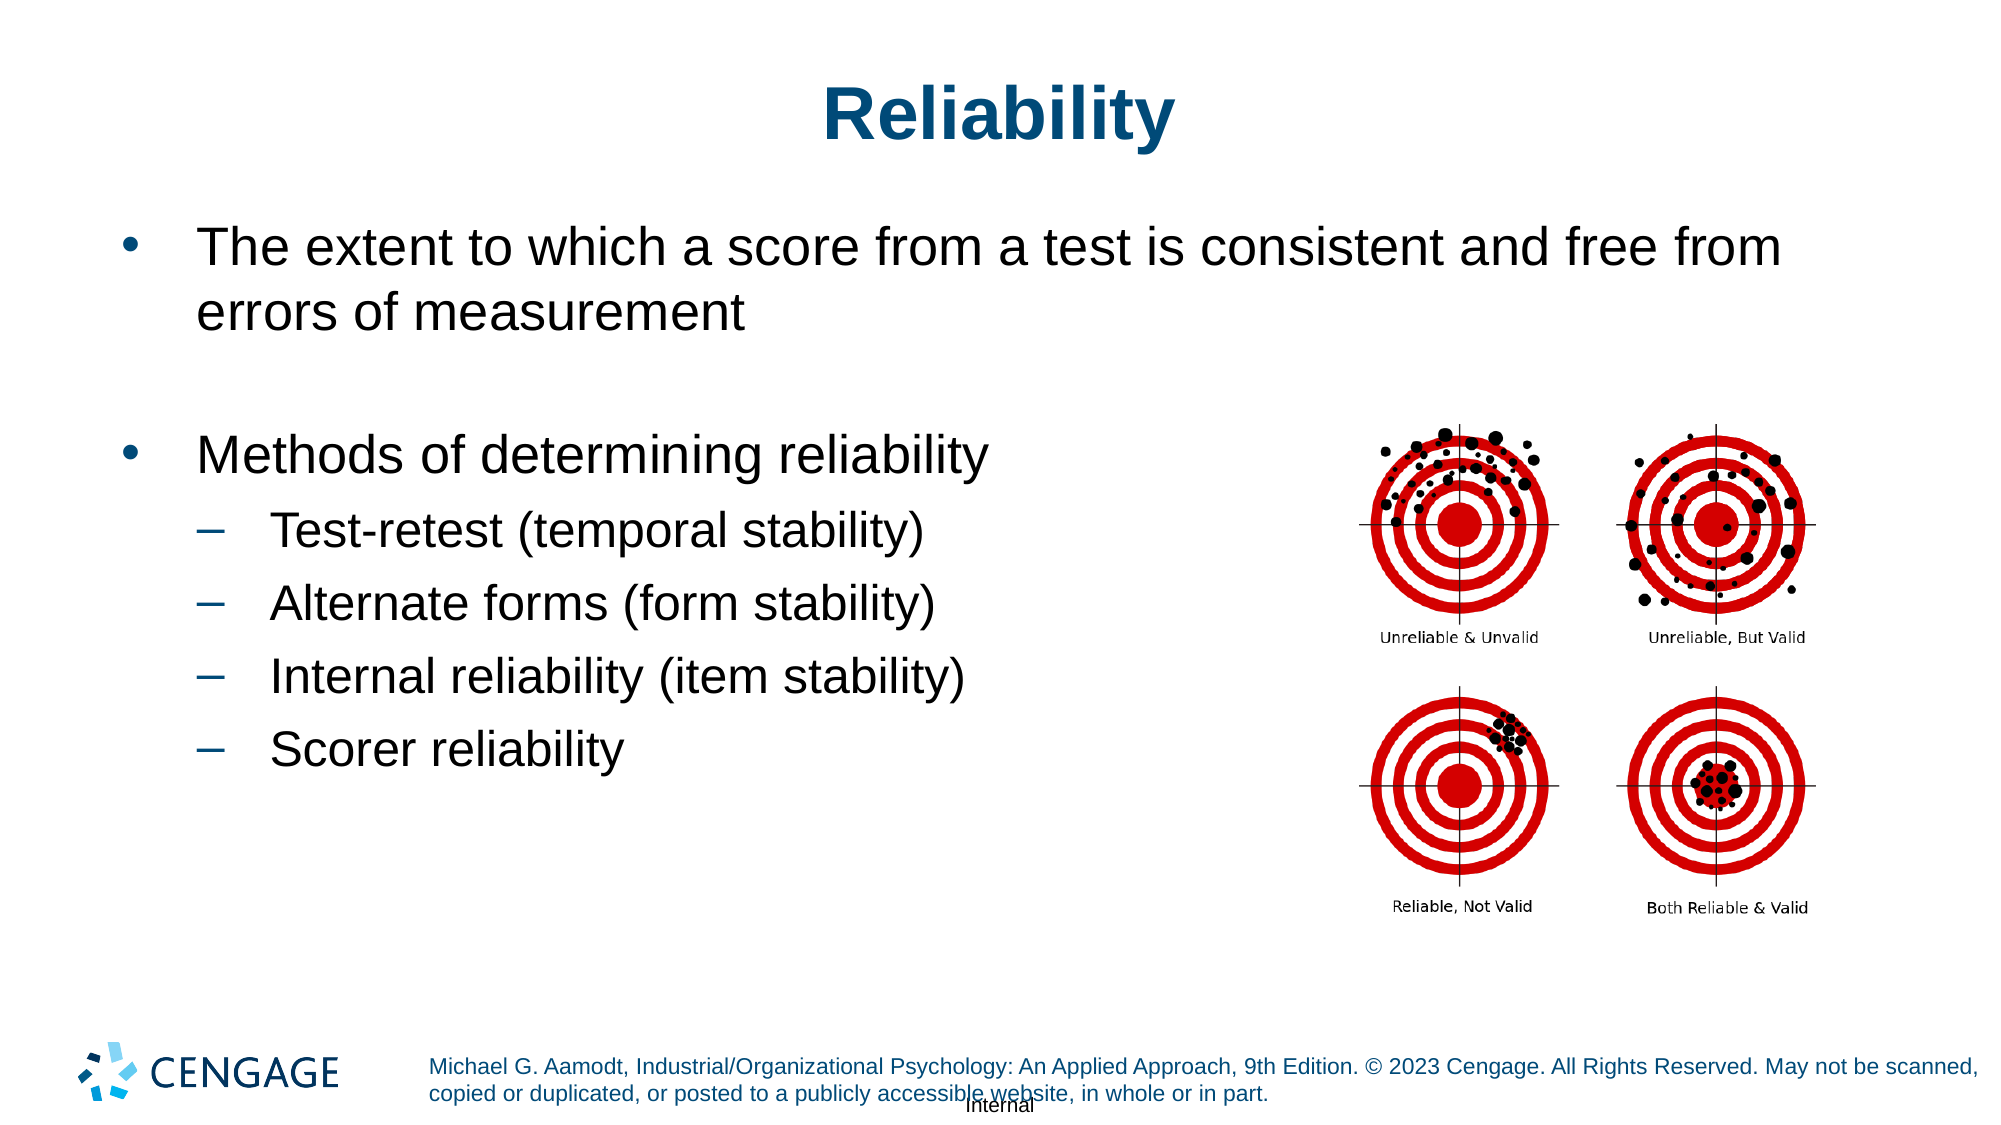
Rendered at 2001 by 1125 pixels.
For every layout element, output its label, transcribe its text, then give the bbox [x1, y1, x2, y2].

picture [78, 1042, 338, 1101]
list The extent to which a score from a test is consistent and free from errors of measurement Methods of determining reliability Test-retest (temporal stability) Alternate forms (form stability) Internal reliability (item stability) Scorer reliability [121, 211, 1880, 1000]
picture [1359, 424, 1816, 914]
title Reliability [137, 59, 1863, 171]
